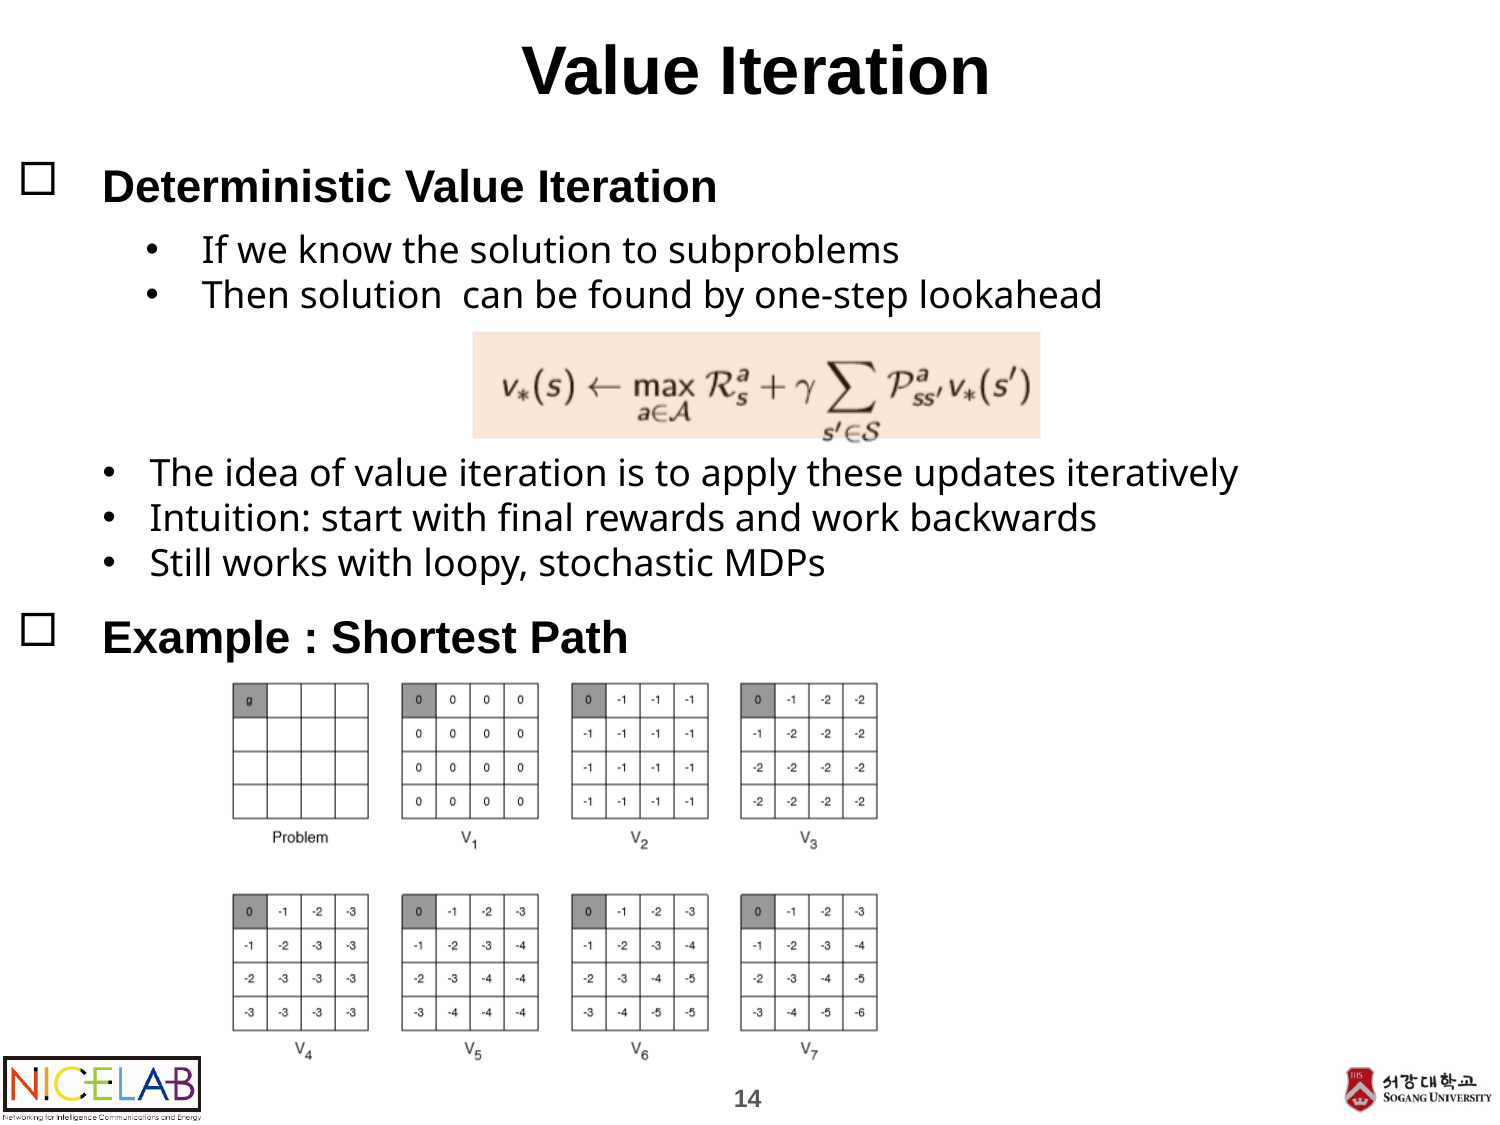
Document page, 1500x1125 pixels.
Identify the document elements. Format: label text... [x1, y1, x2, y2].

list Deterministic Value Iteration [0, 144, 1500, 229]
picture [3, 1056, 201, 1121]
text_box The idea of value iteration is to apply these updates iteratively Intuition: start with ﬁnal rewards and work backwards Still works with loopy, stochastic MDPs [87, 441, 1302, 592]
title Value Iteration [87, 14, 1425, 131]
text_box [472, 331, 1041, 340]
text_box Example : Shortest Path [0, 596, 1500, 680]
picture [210, 665, 893, 1080]
picture [472, 340, 1041, 458]
picture [1339, 1066, 1496, 1113]
